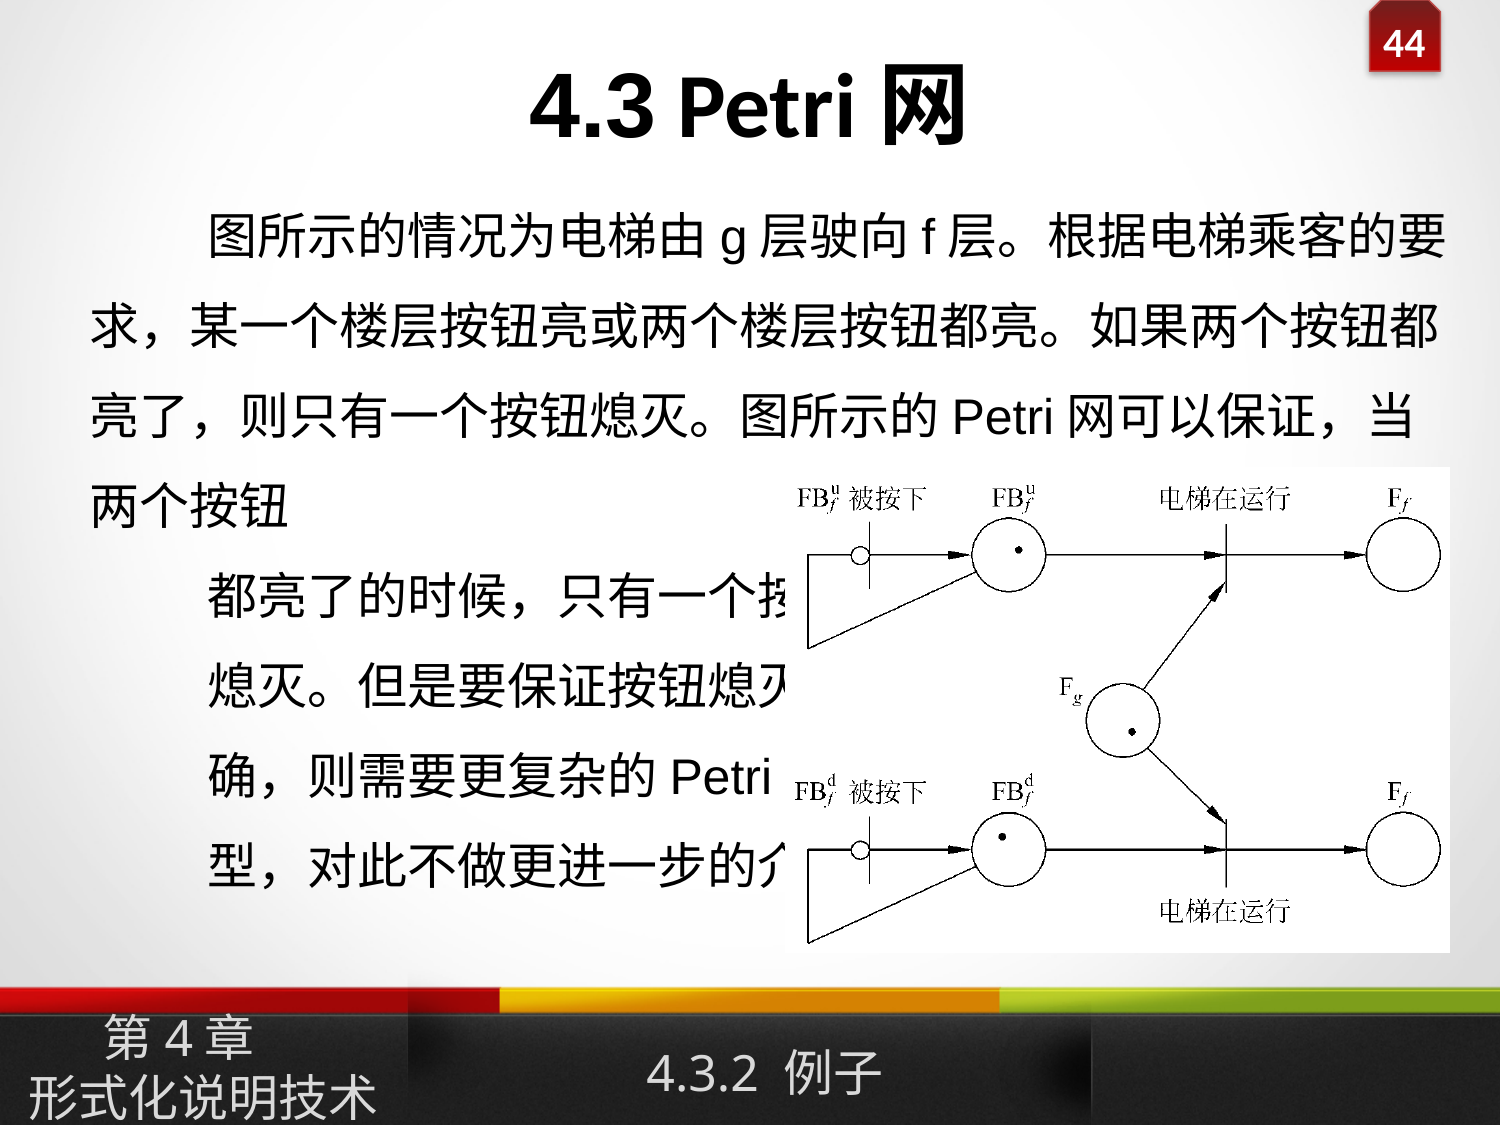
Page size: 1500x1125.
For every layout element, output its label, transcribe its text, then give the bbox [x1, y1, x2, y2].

text_box 图所示的情况为电梯由g层驶向f层。根据电梯乘客的要求，某一个楼层按钮亮或两个楼层按钮都亮。如果两个按钮都亮了，则只有一个按钮熄灭。图所示的Petri网可以保证，当两个按钮 都亮了的时候，只有一个按钮 熄灭。但是要保证按钮熄灭正 确，则需要更复杂的Petri网模 型，对此不做更进一步的介绍。 [74, 167, 1480, 903]
picture [0, 0, 1500, 1125]
text_box 第4章 形式化说明技术 [0, 1027, 408, 1106]
title 4.3 Petri网 [75, 7, 1425, 167]
text_box 4.3.2 例子 [458, 1032, 1073, 1111]
